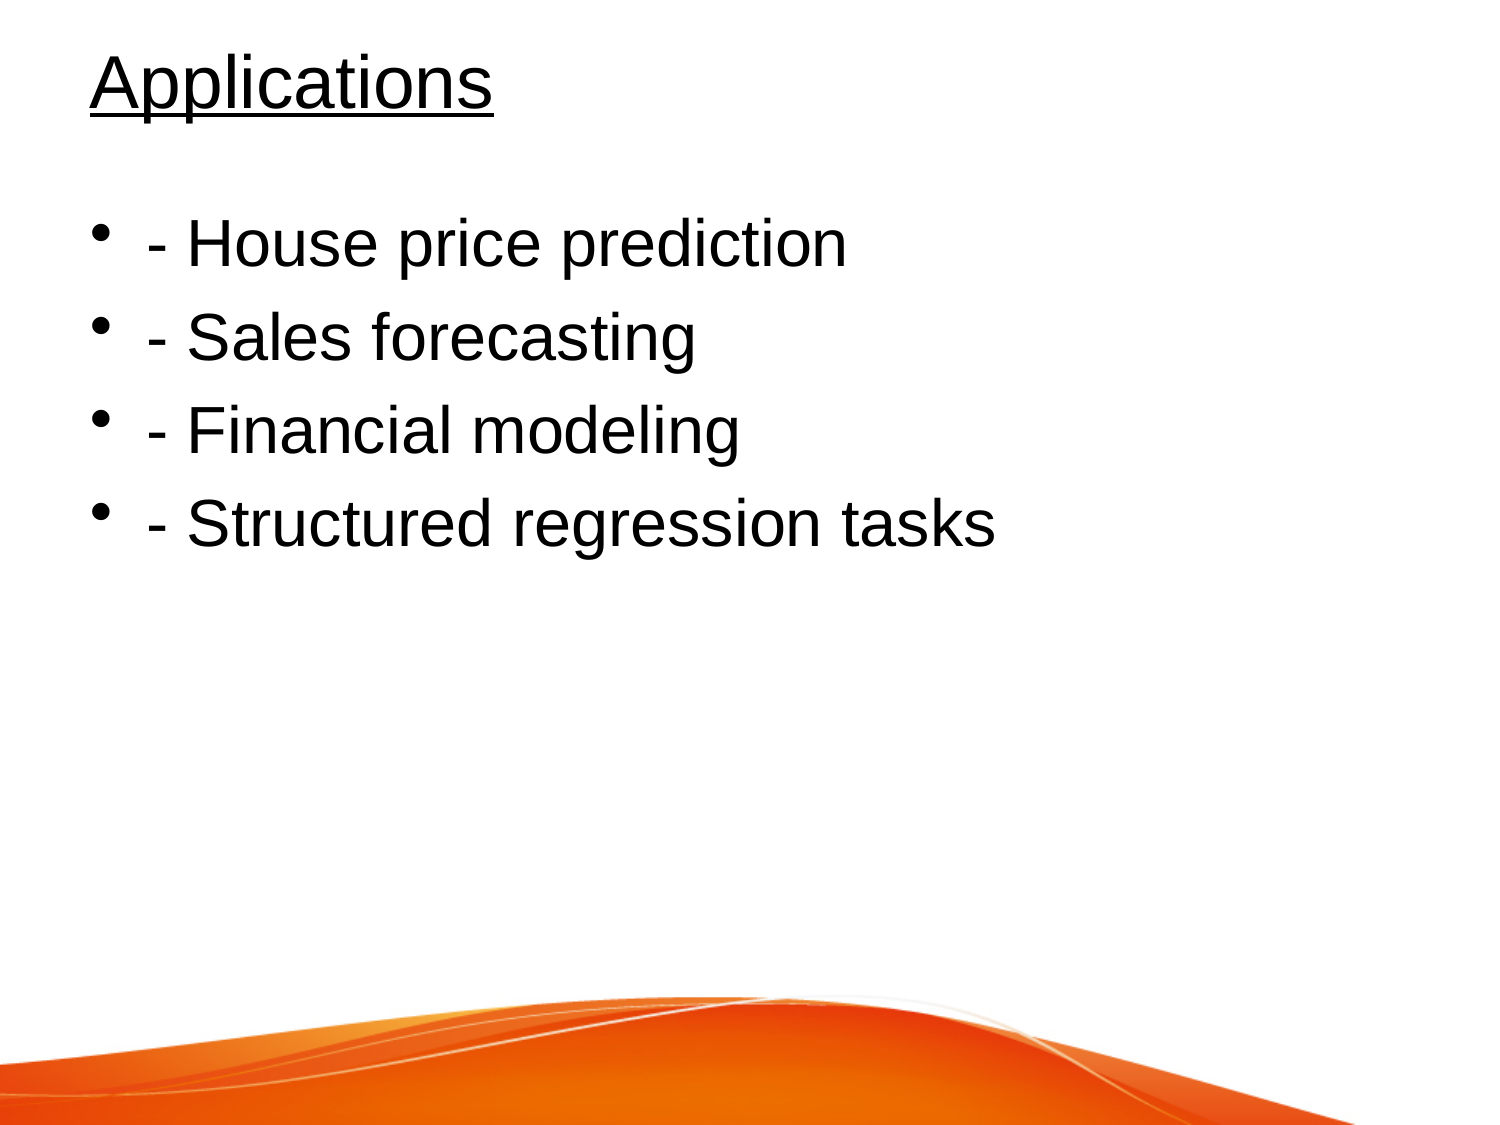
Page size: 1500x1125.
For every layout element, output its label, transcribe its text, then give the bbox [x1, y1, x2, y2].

title Applications [74, 30, 1426, 127]
list - House price prediction - Sales forecasting - Financial modeling - Structured regression tasks [74, 192, 1426, 1006]
picture [0, 0, 1500, 1125]
